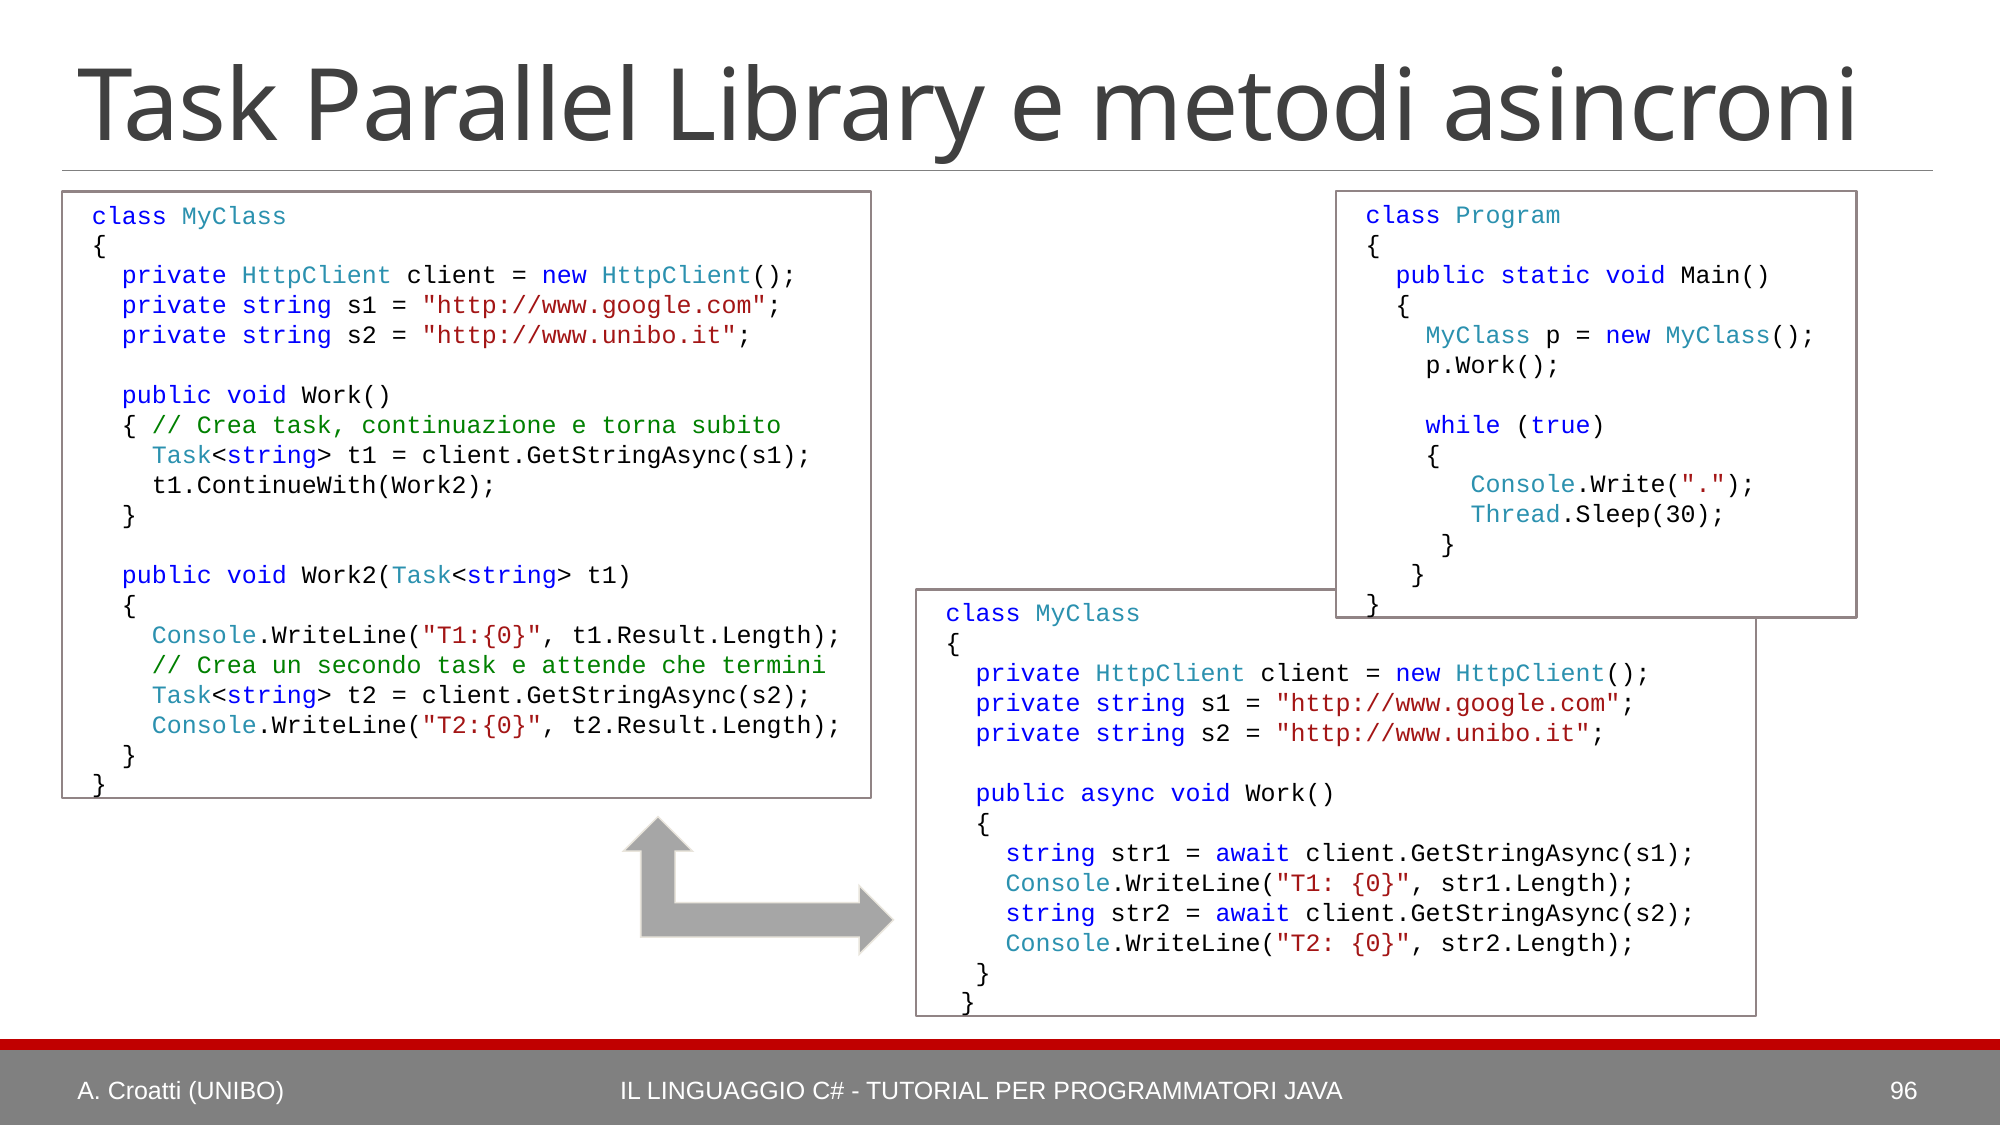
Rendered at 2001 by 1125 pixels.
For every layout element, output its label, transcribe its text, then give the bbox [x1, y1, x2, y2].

text_box class MyClass { private HttpClient client = new HttpClient(); private string s1 = "http://www.google.com"; private string s2 = "http://www.unibo.it"; public async void Work() { string str1 = await client.GetStringAsync(s1); Console.WriteLine("T1: {0}", str1.Length); string str2 = await client.GetStringAsync(s2); Console.WriteLine("T2: {0}", str2.Length); } } [915, 588, 1757, 1017]
title Task Parallel Library e metodi asincroni [62, 47, 1933, 169]
slide_number 96 [1624, 1059, 1933, 1120]
text_box [623, 816, 894, 955]
footer Il Linguaggio C# - Tutorial per Programmatori Java [339, 1059, 1624, 1120]
slide_number A. Croatti (UNIBO) [62, 1059, 339, 1120]
text_box class Program { public static void Main() { MyClass p = new MyClass(); p.Work(); while (true) { Console.Write("."); Thread.Sleep(30); } } } [1335, 190, 1858, 619]
text_box class MyClass { private HttpClient client = new HttpClient(); private string s1 = "http://www.google.com"; private string s2 = "http://www.unibo.it"; public void Work() { // Crea task, continuazione e torna subito Task<string> t1 = client.GetStringAsync(s1); t1.ContinueWith(Work2); } public void Work2(Task<string> t1) { Console.WriteLine("T1:{0}", t1.Result.Length); // Crea un secondo task e attende che termini Task<string> t2 = client.GetStringAsync(s2); Console.WriteLine("T2:{0}", t2.Result.Length); } } [61, 190, 872, 799]
